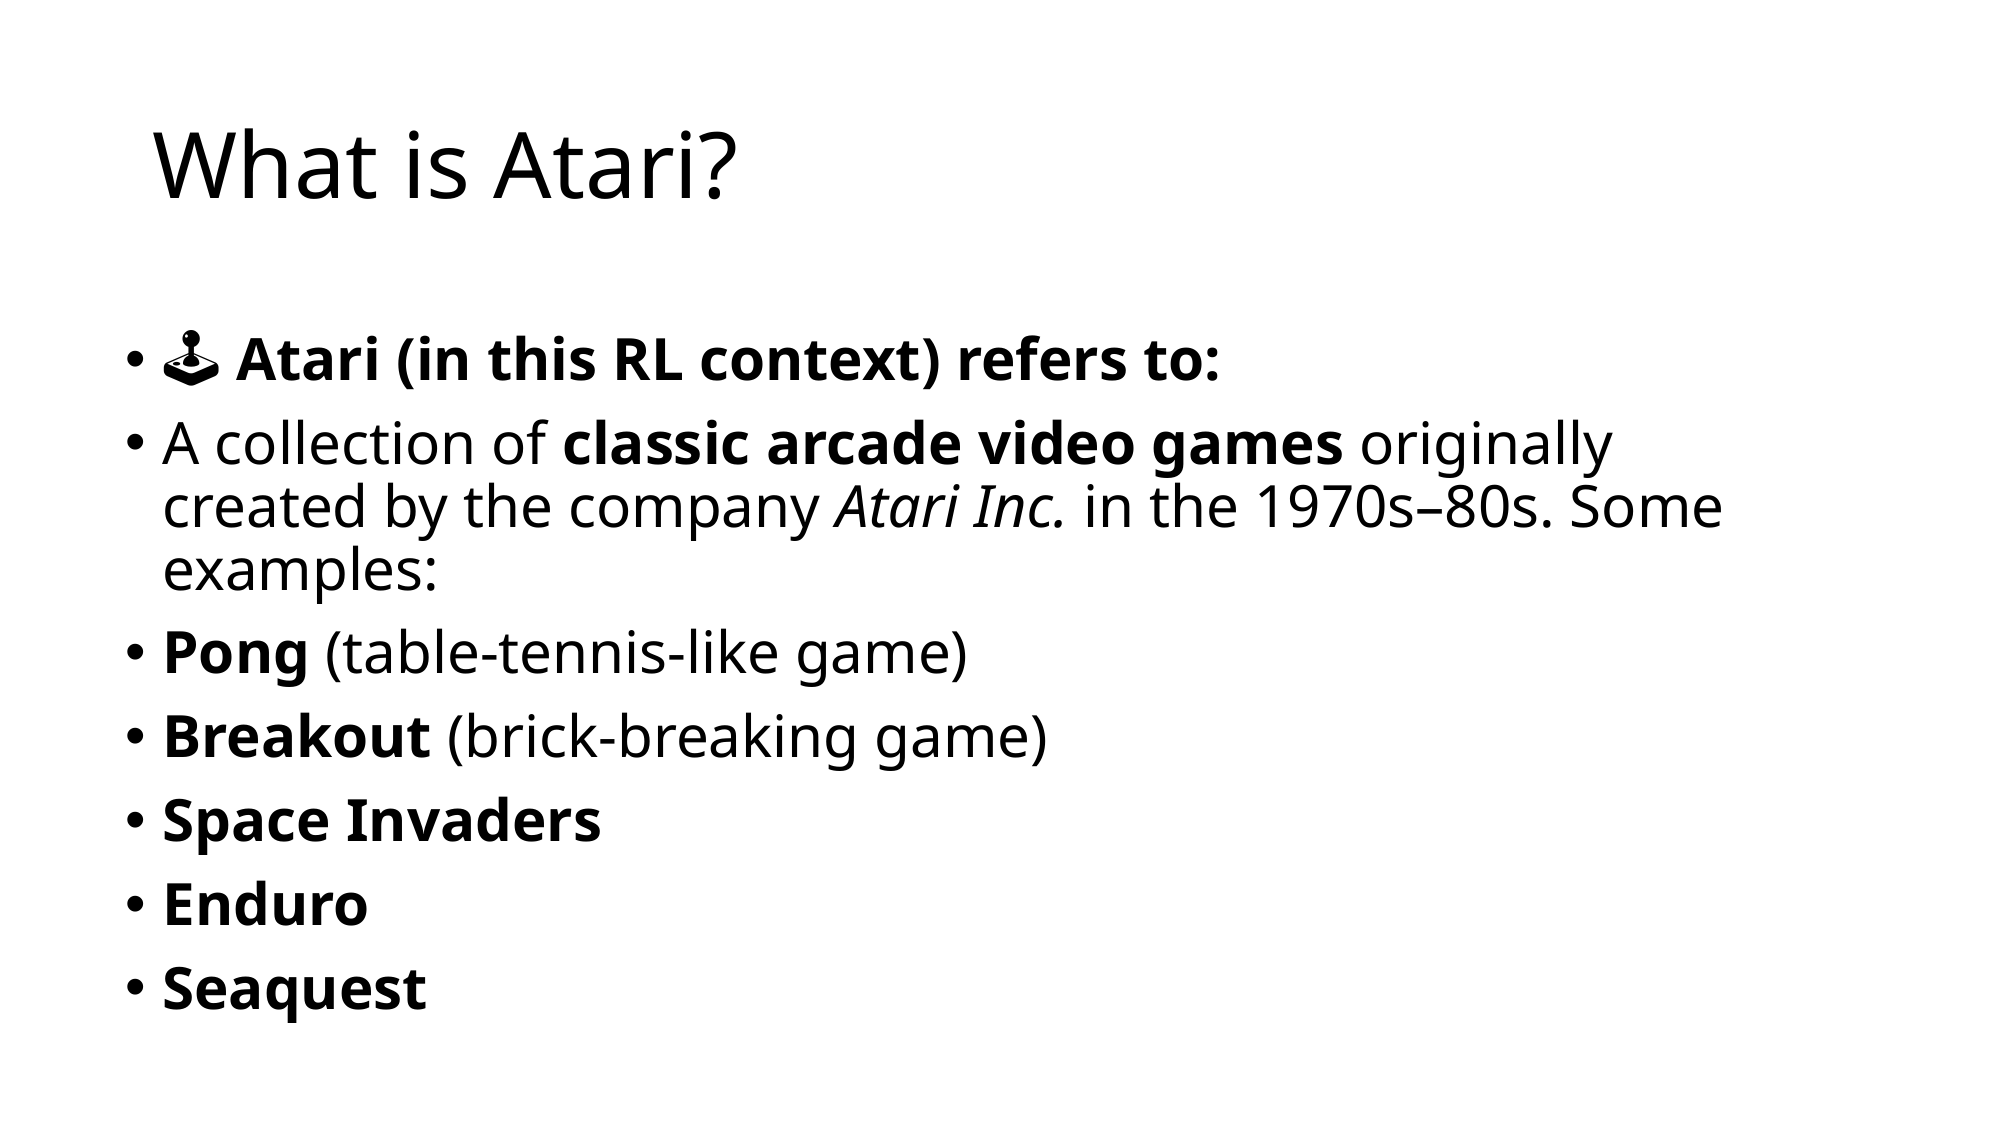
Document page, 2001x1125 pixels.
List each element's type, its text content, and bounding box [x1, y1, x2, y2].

list 🕹️ Atari (in this RL context) refers to: A collection of classic arcade video games originally created by the company Atari Inc. in the 1970s–80s. Some examples: Pong (table-tennis-like game) Breakout (brick-breaking game) Space Invaders Enduro Seaquest [110, 322, 1836, 1037]
title What is Atari? [137, 59, 1863, 278]
